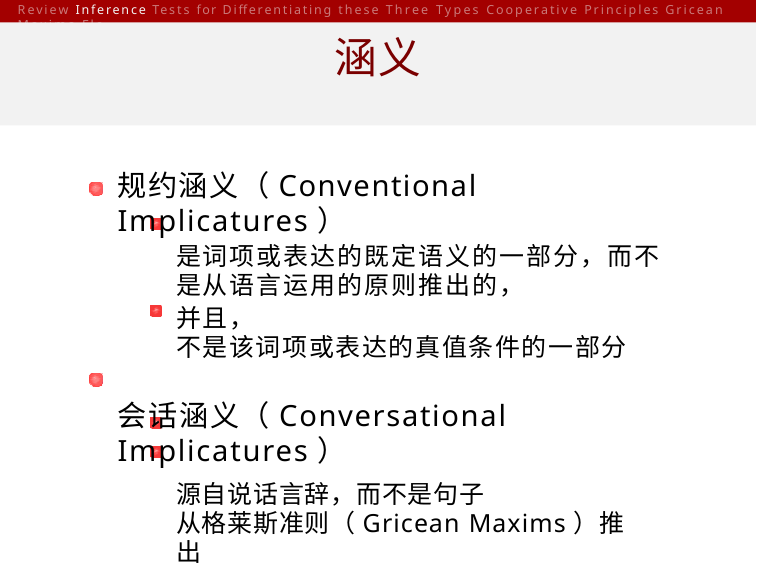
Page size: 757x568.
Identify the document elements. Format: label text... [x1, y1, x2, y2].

picture [150, 446, 162, 458]
picture [150, 417, 162, 429]
picture [150, 305, 162, 317]
picture [89, 182, 104, 197]
picture [150, 218, 162, 230]
title 涵义 [0, 22, 756, 126]
picture [89, 373, 104, 388]
text_box Review Inference Tests for Differentiating these Three Types Cooperative Principles Gricean Maxims Flo [0, 0, 756, 22]
text_box 规约涵义（Conventional Implicatures） 是词项或表达的既定语义的一部分，而不是从语言运用的原则推出的， 并且， 不是该词项或表达的真值条件的一部分 会话涵义（Conversational Implicatures） 源自说话言辞，而不是句子 从格莱斯准则（Gricean Maxims）推出 [115, 161, 686, 567]
